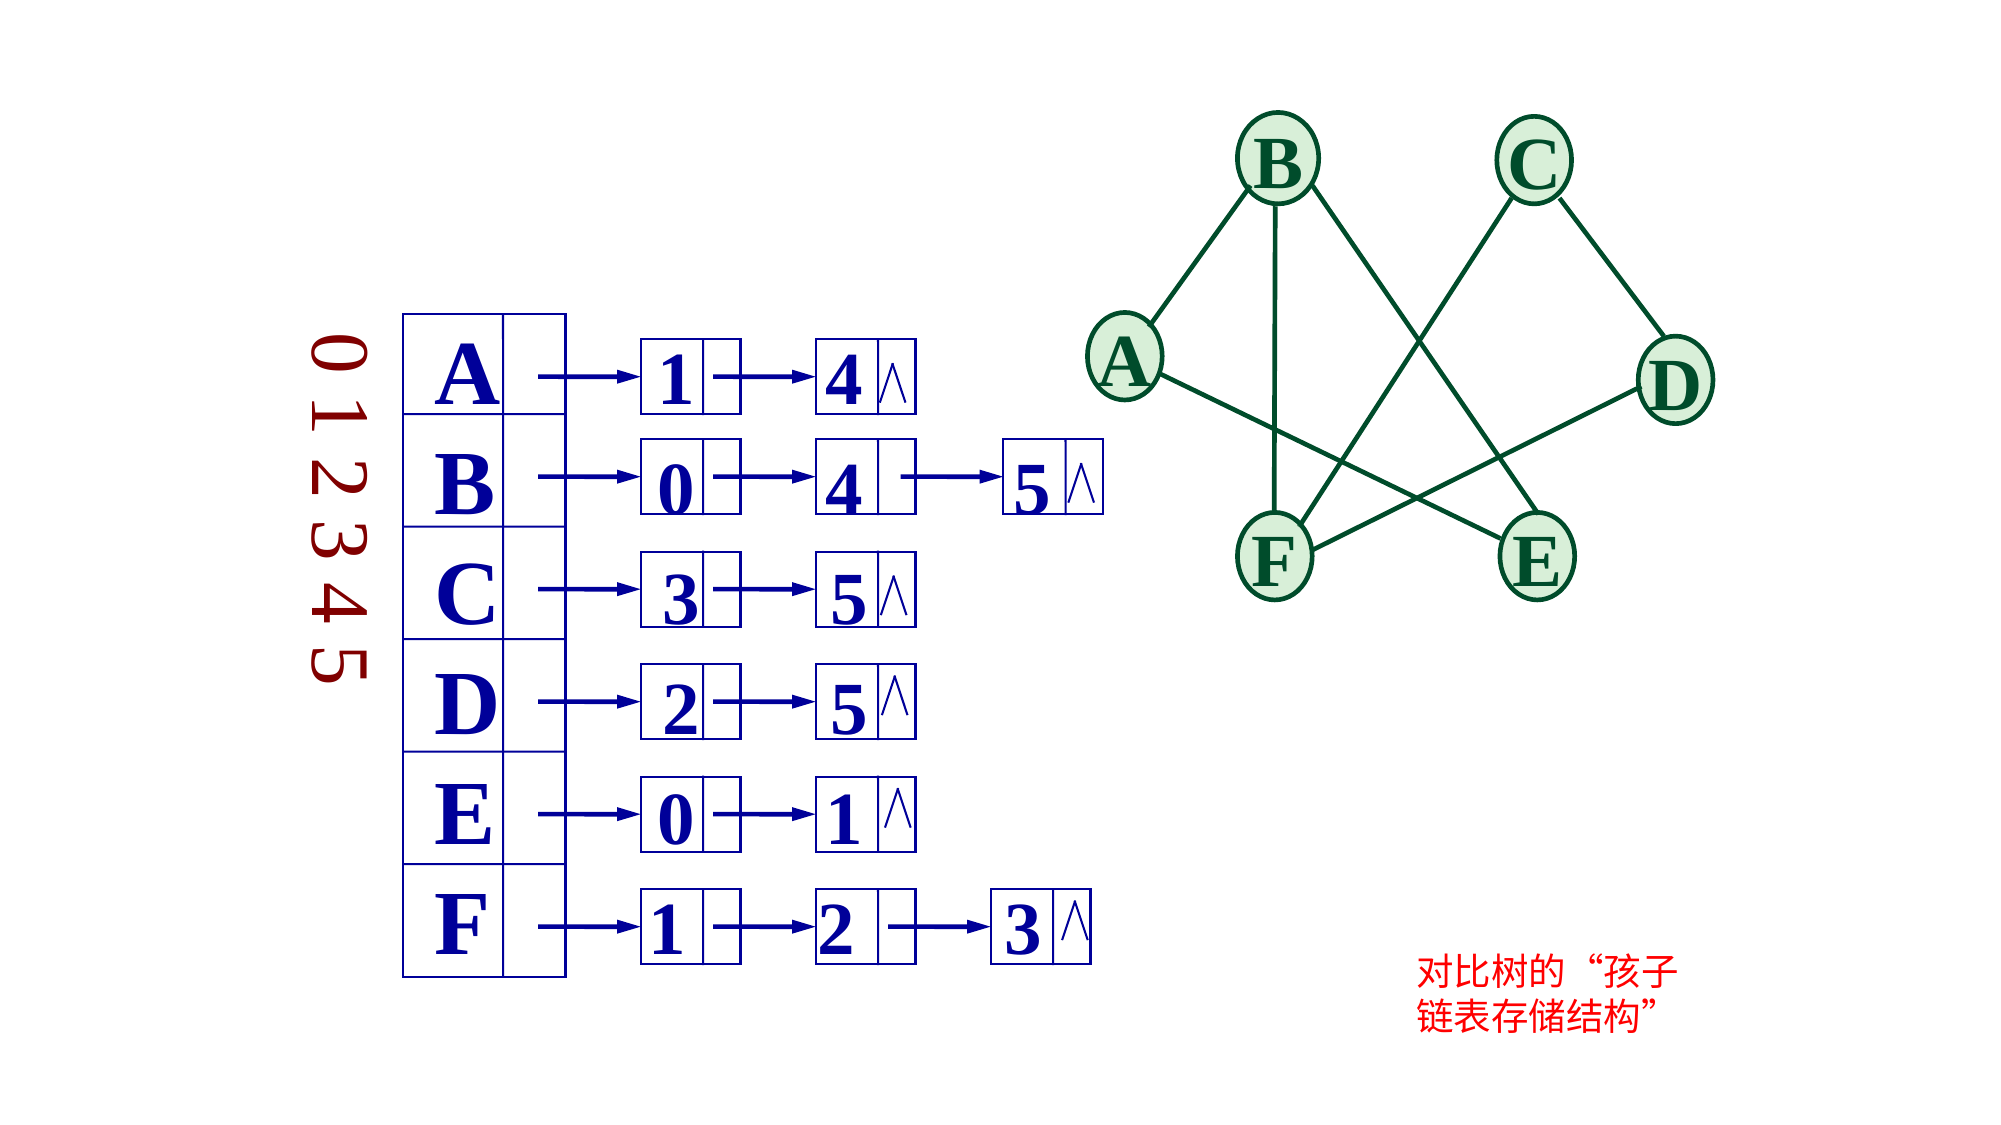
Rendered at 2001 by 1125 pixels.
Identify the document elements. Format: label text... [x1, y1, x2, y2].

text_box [271, 305, 1141, 1031]
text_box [1087, 112, 1714, 601]
text_box 对比树的“孩子链表存储结构” [1401, 940, 1709, 1046]
